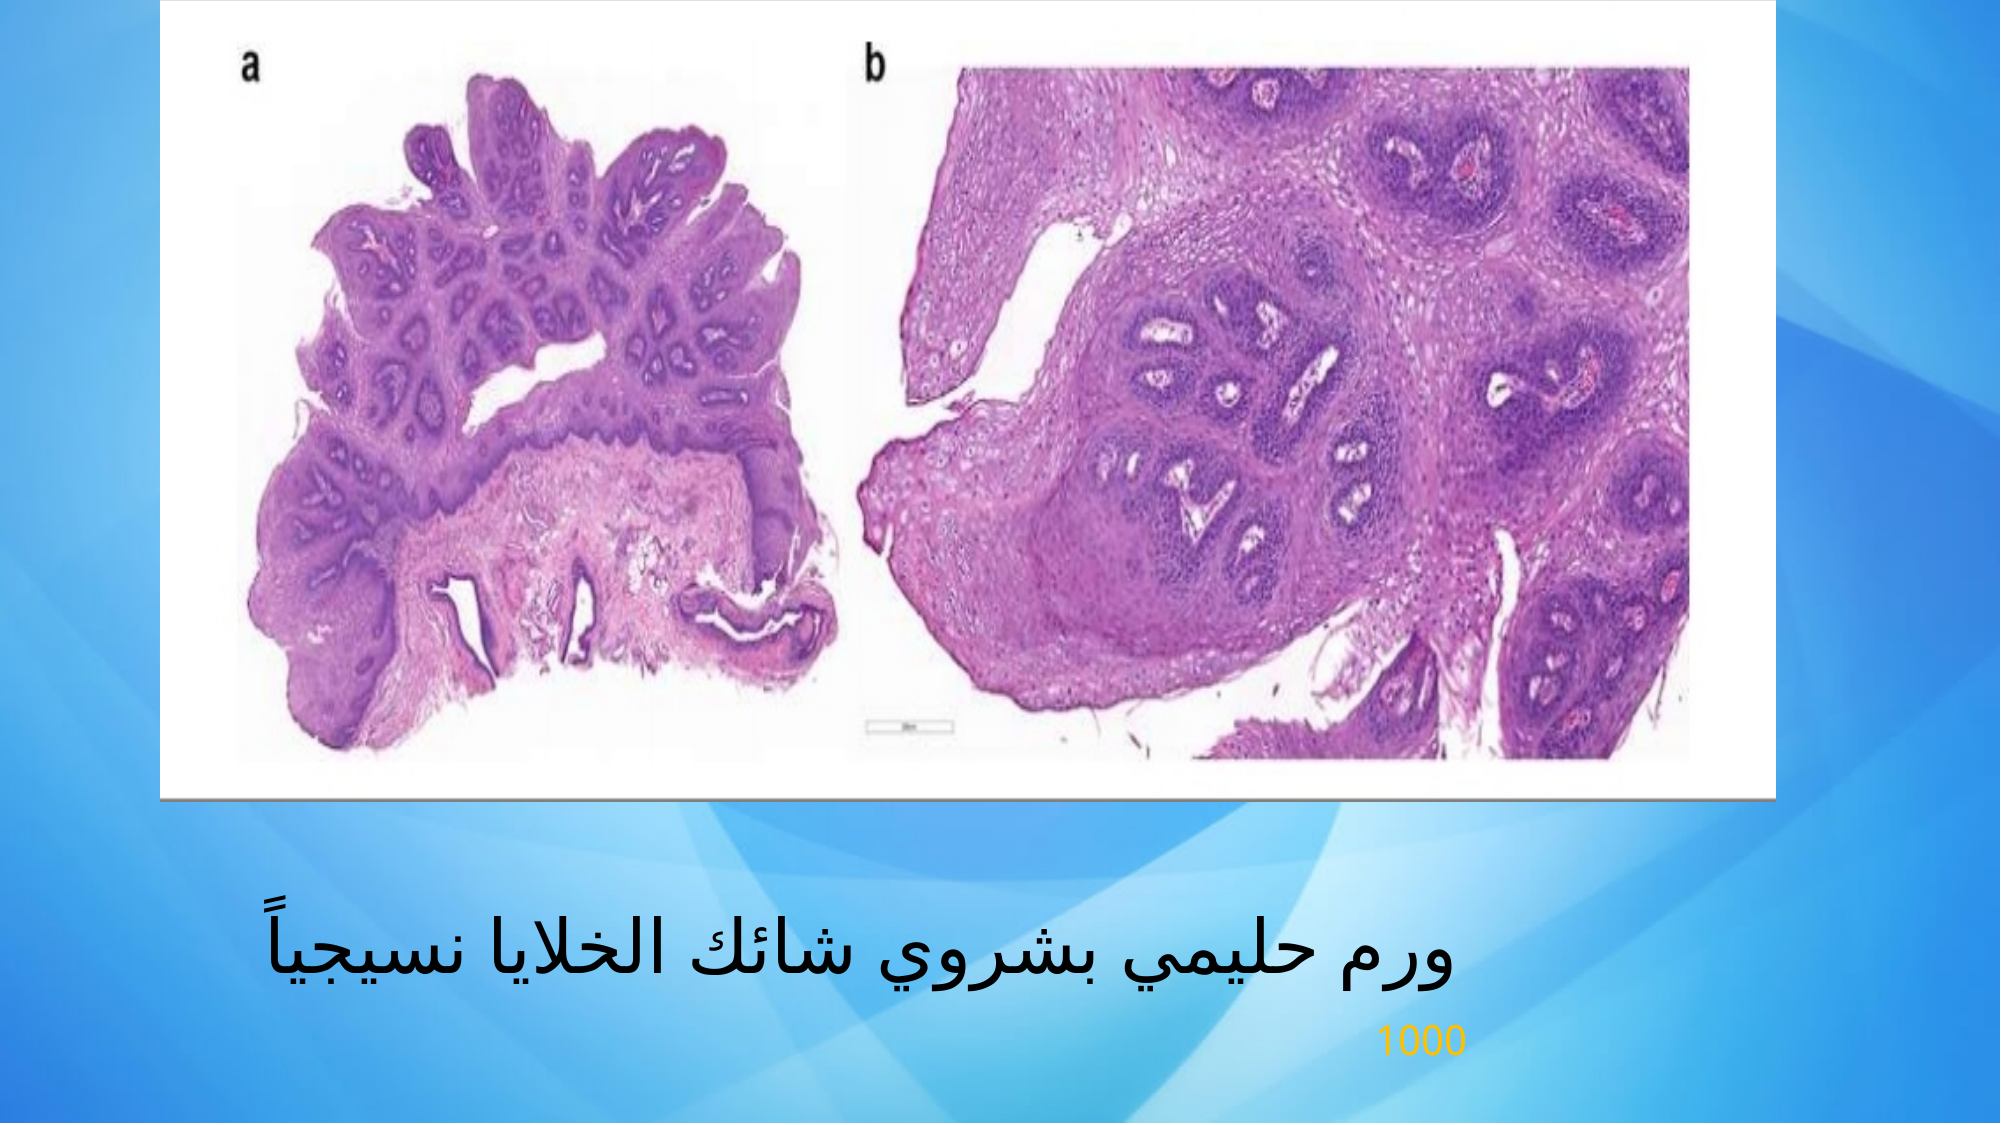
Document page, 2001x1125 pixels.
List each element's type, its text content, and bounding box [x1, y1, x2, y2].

picture [0, 0, 2000, 1123]
title ورم حليمي بشروي شائك الخلايا نسيجياً 1000 [0, 914, 1483, 1079]
